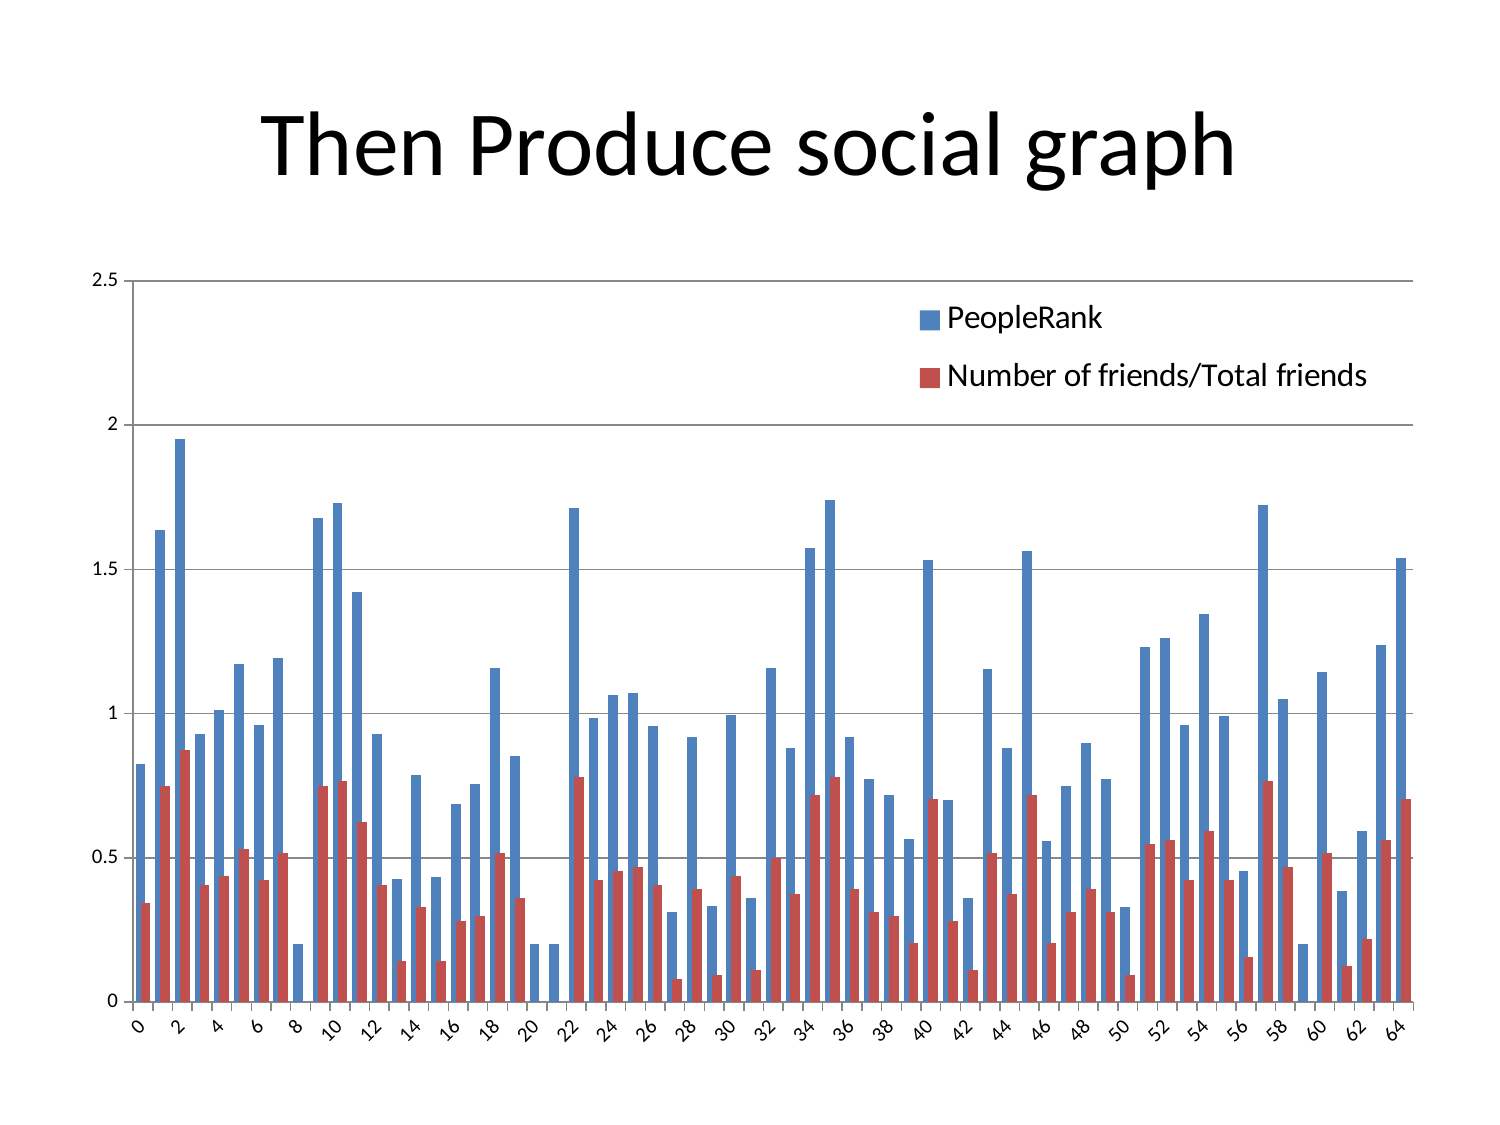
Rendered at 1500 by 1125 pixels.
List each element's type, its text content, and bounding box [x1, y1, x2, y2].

title Then Produce social graph [75, 45, 1425, 218]
chart [29, 219, 1471, 1083]
